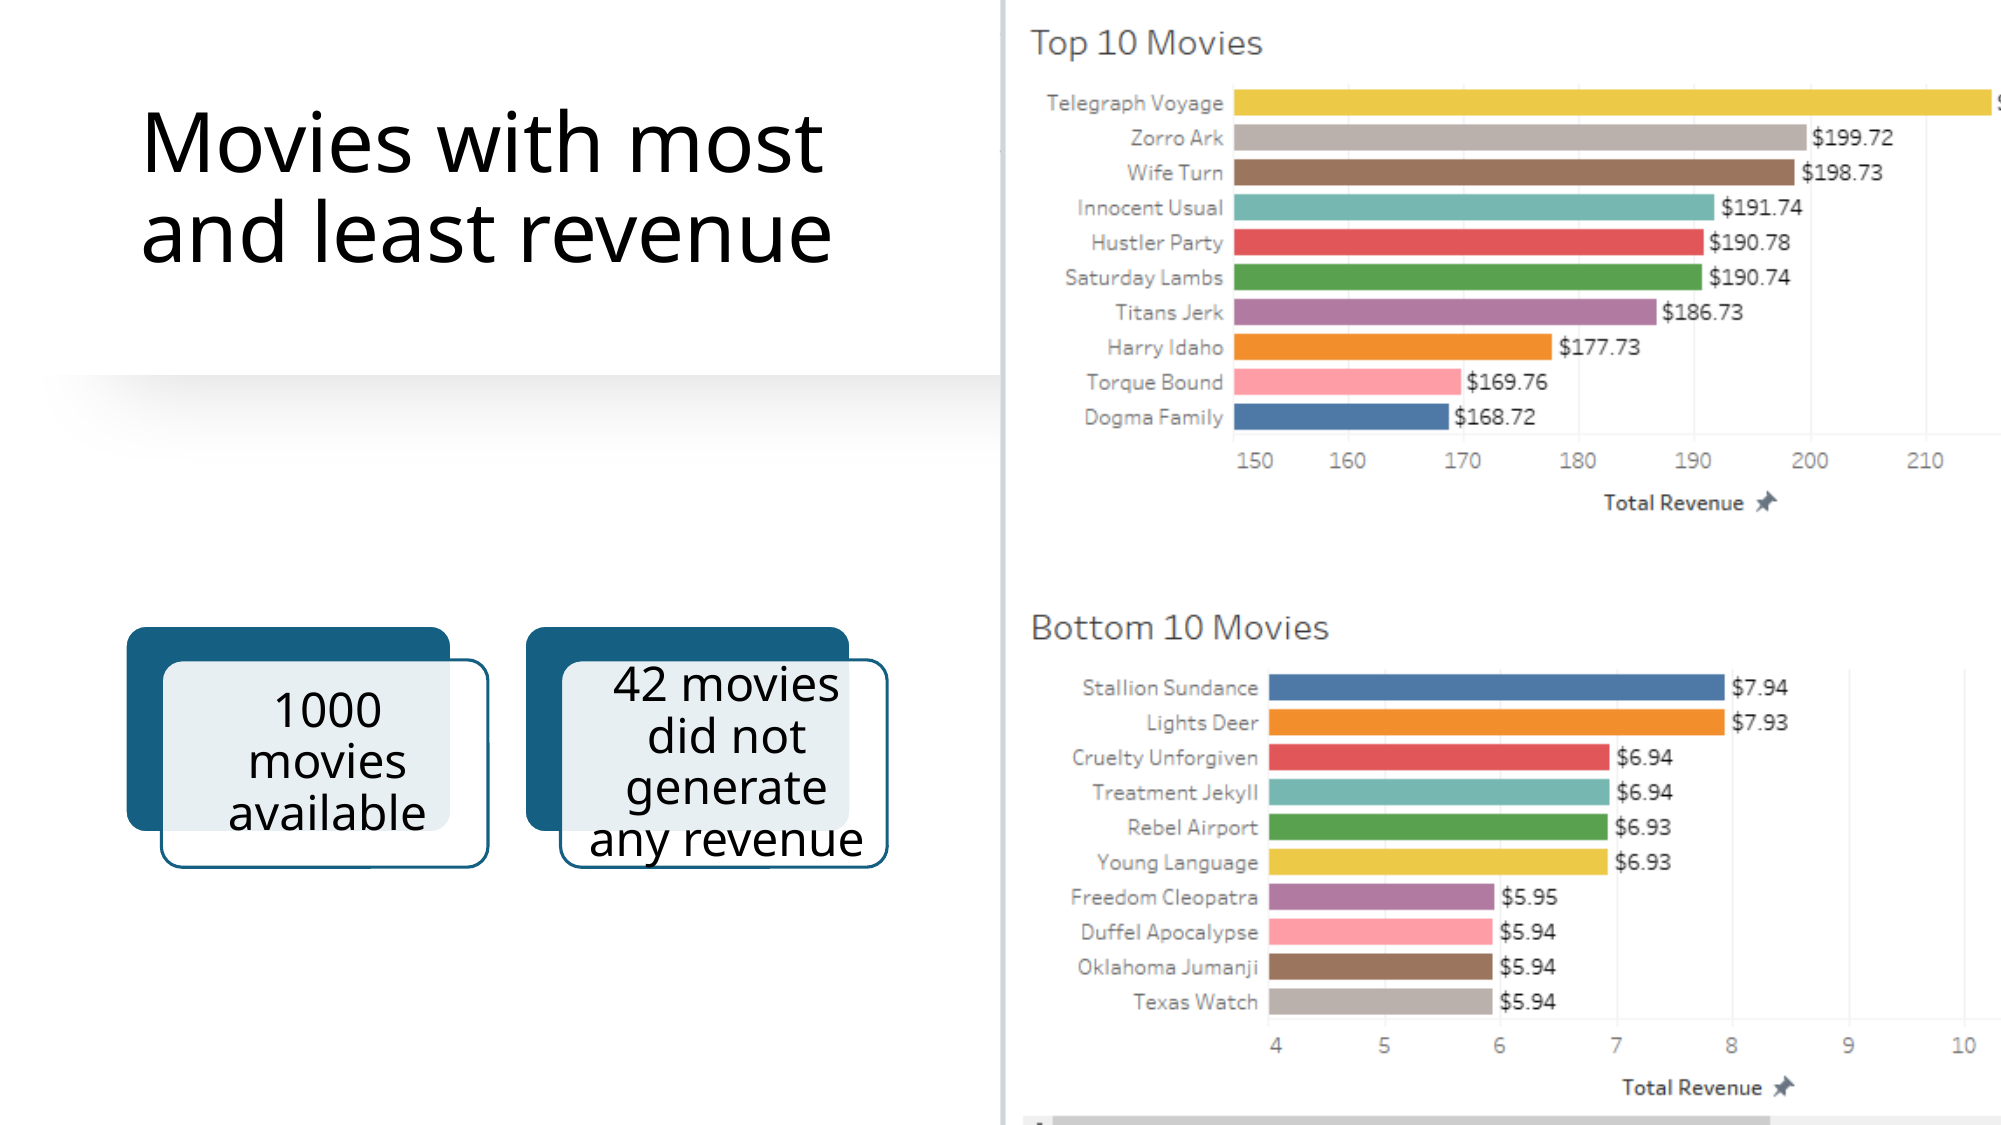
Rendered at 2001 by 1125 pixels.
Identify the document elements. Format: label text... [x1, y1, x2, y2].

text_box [124, 449, 888, 1044]
text_box [0, 376, 999, 1125]
text_box [0, 0, 999, 376]
picture [999, 0, 2001, 1125]
title Movies with most and least revenue [124, 57, 888, 324]
